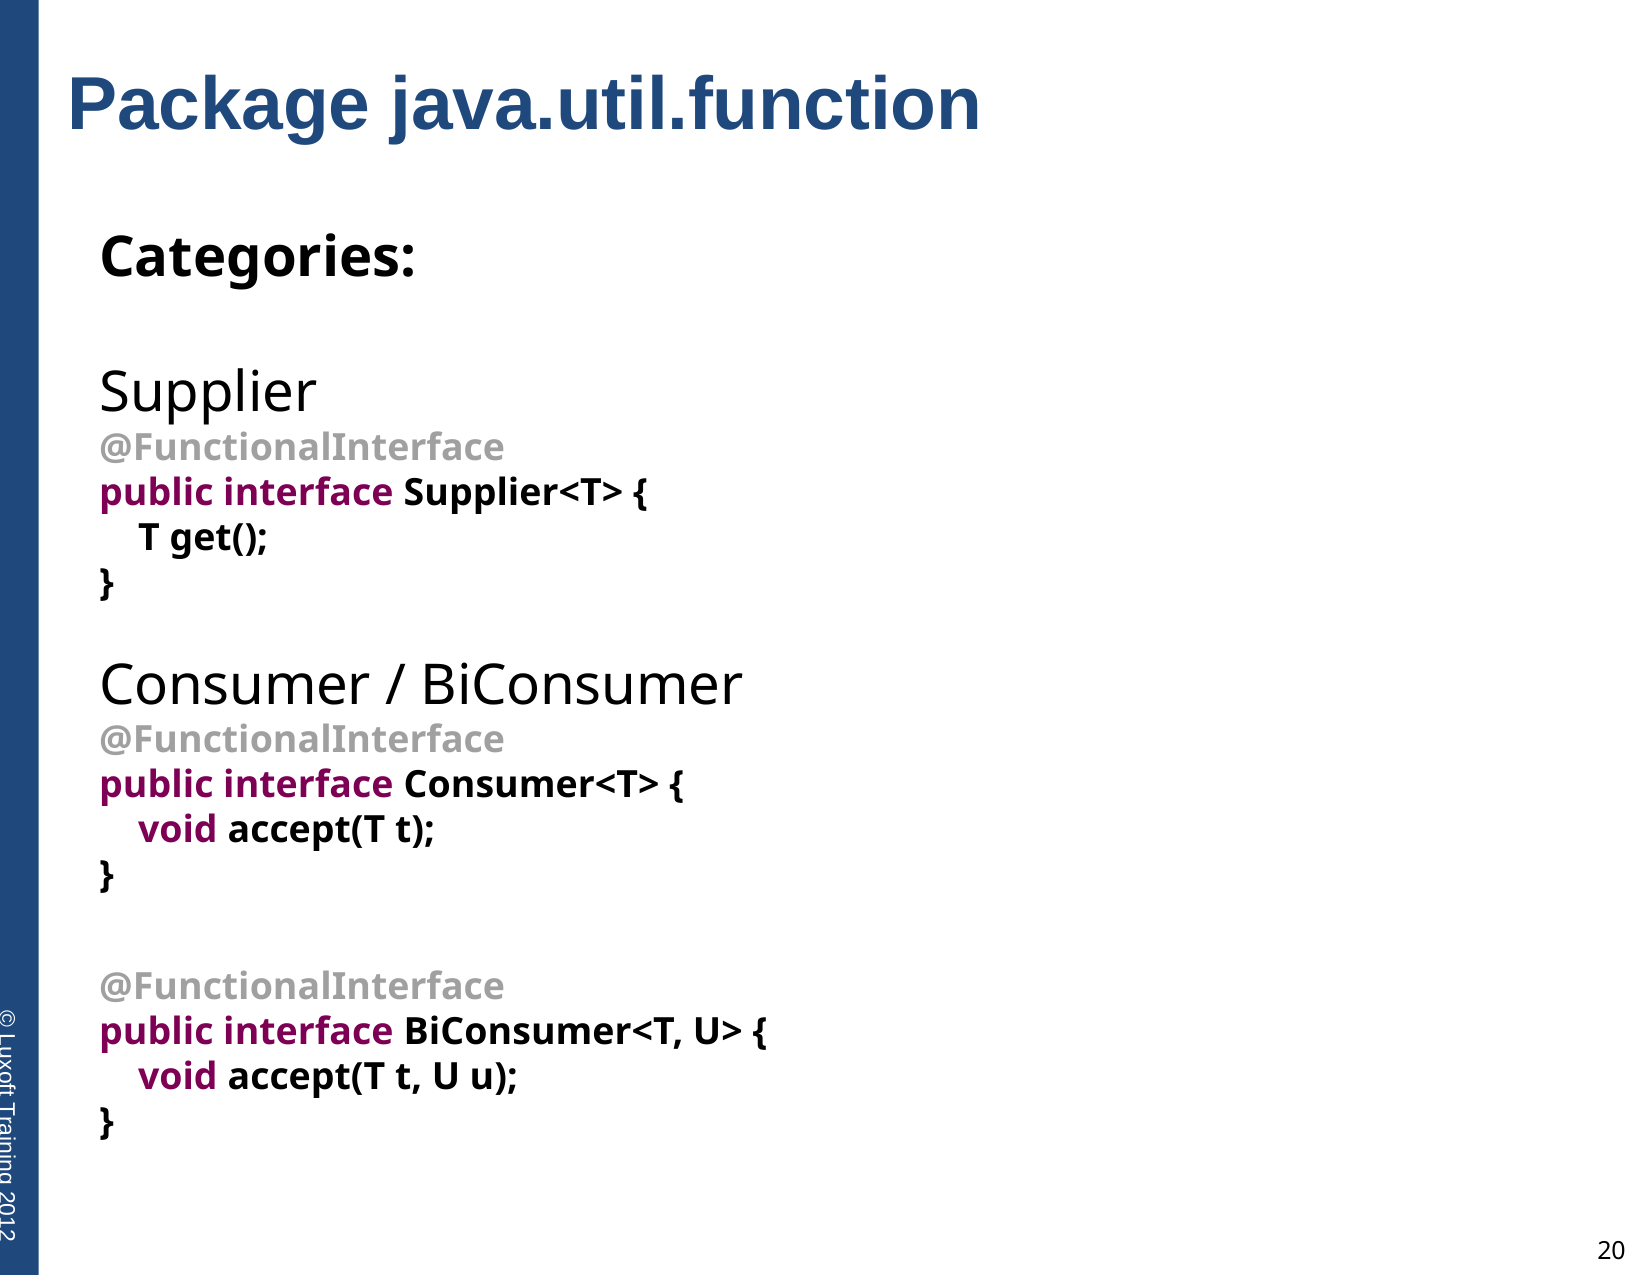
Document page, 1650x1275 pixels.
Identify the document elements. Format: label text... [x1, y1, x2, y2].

title Package java.util.function [50, 23, 1605, 177]
list Categories: Supplier @FunctionalInterface public interface Supplier<T> { T get(); } Consumer / BiConsumer @FunctionalInterface public interface Consumer<T> { void accept(T t); } @FunctionalInterface public interface BiConsumer<T, U> { void accept(T t, U u); } [82, 212, 1561, 1181]
